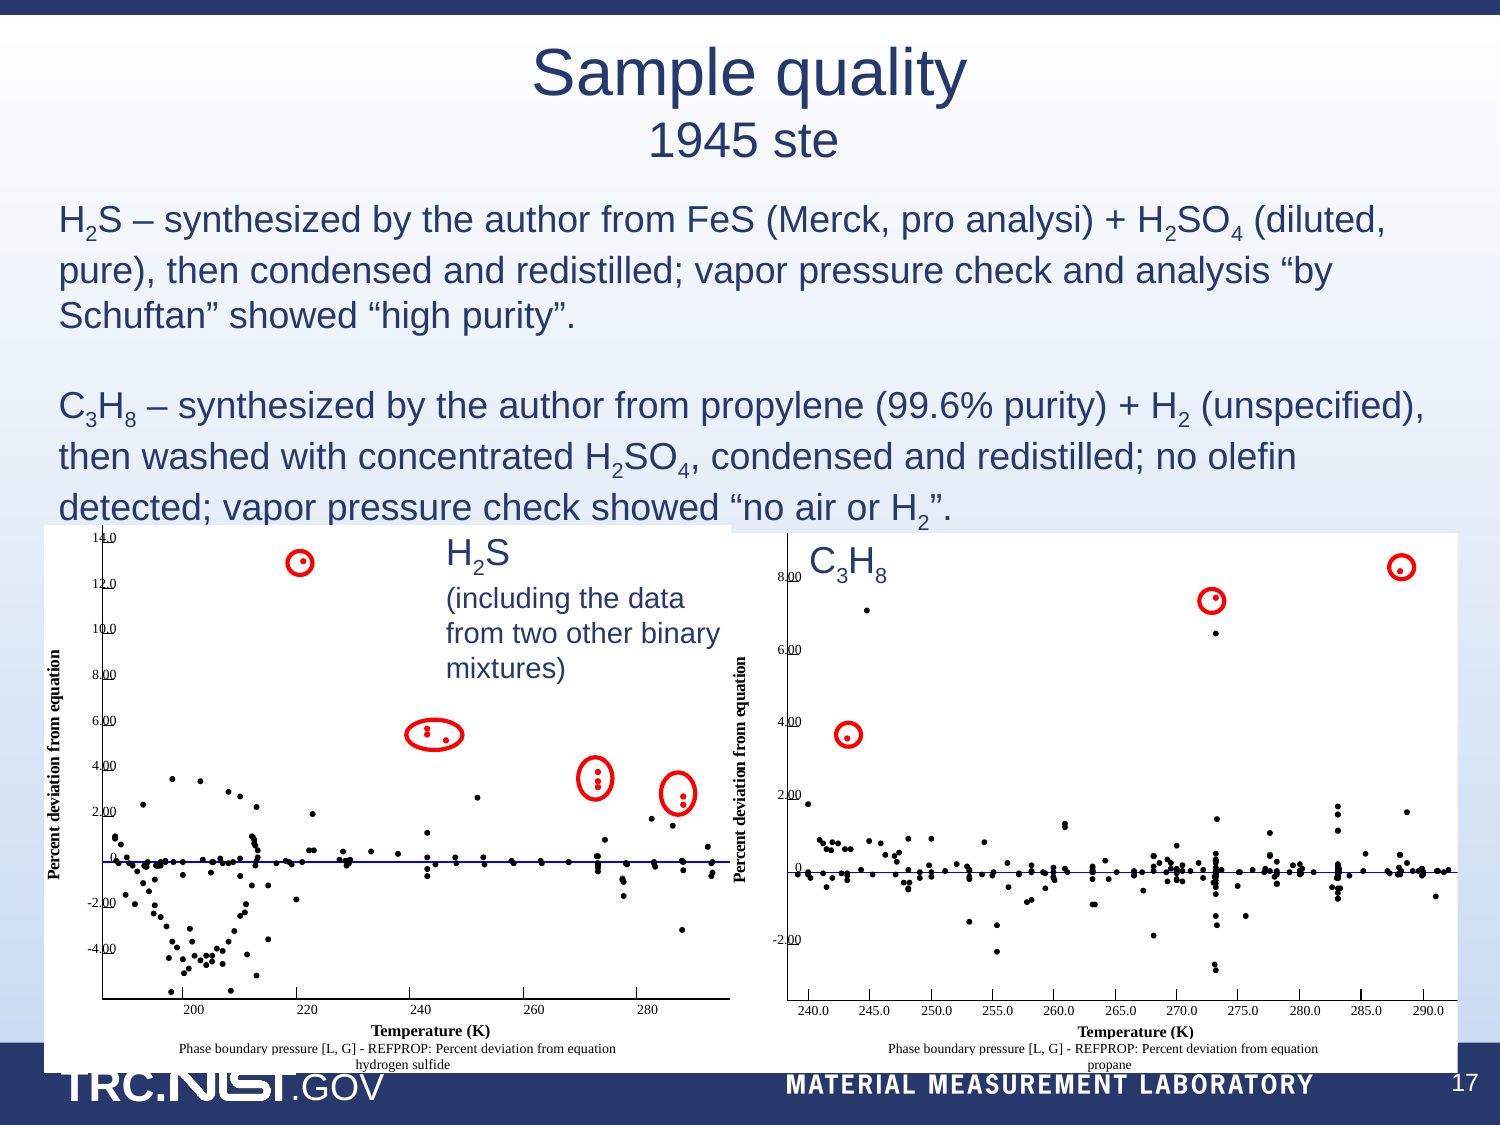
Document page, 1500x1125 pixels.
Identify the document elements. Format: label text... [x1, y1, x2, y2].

text_box 1945 ste [68, 68, 1419, 187]
picture [787, 1079, 1313, 1094]
title Sample quality [75, 0, 1425, 138]
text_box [43, 520, 1458, 1079]
text_box H2S – synthesized by the author from FeS (Merck, pro analysi) + H2SO4 (diluted, pure), then condensed and redistilled; vapor pressure check and analysis “by Schuftan” showed “high purity”. C3H8 – synthesized by the author from propylene (99.6% purity) + H2 (unspecified), then washed with concentrated H2SO4, condensed and redistilled; no olefin detected; vapor pressure check showed “no air or H2”. [43, 187, 1444, 520]
picture [170, 1079, 296, 1101]
